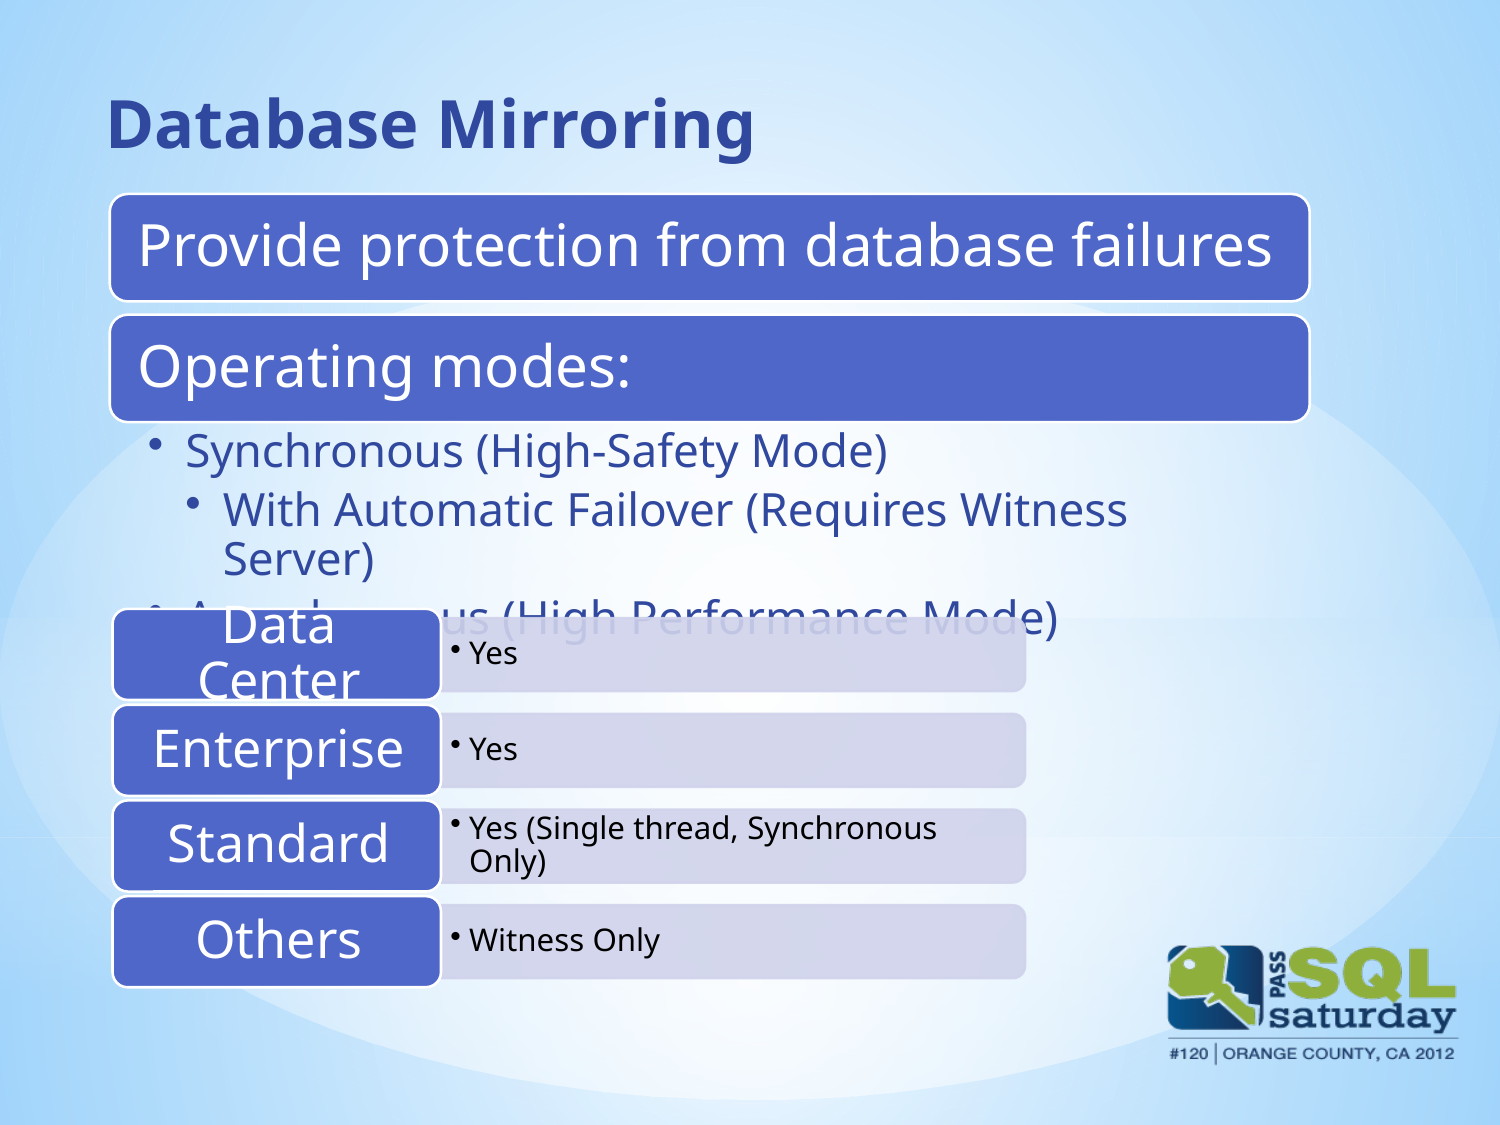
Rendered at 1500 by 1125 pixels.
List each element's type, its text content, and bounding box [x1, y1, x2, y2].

picture [1162, 938, 1463, 1068]
text_box Database Mirroring [90, 74, 1353, 170]
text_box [109, 174, 1310, 622]
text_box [112, 608, 1026, 988]
